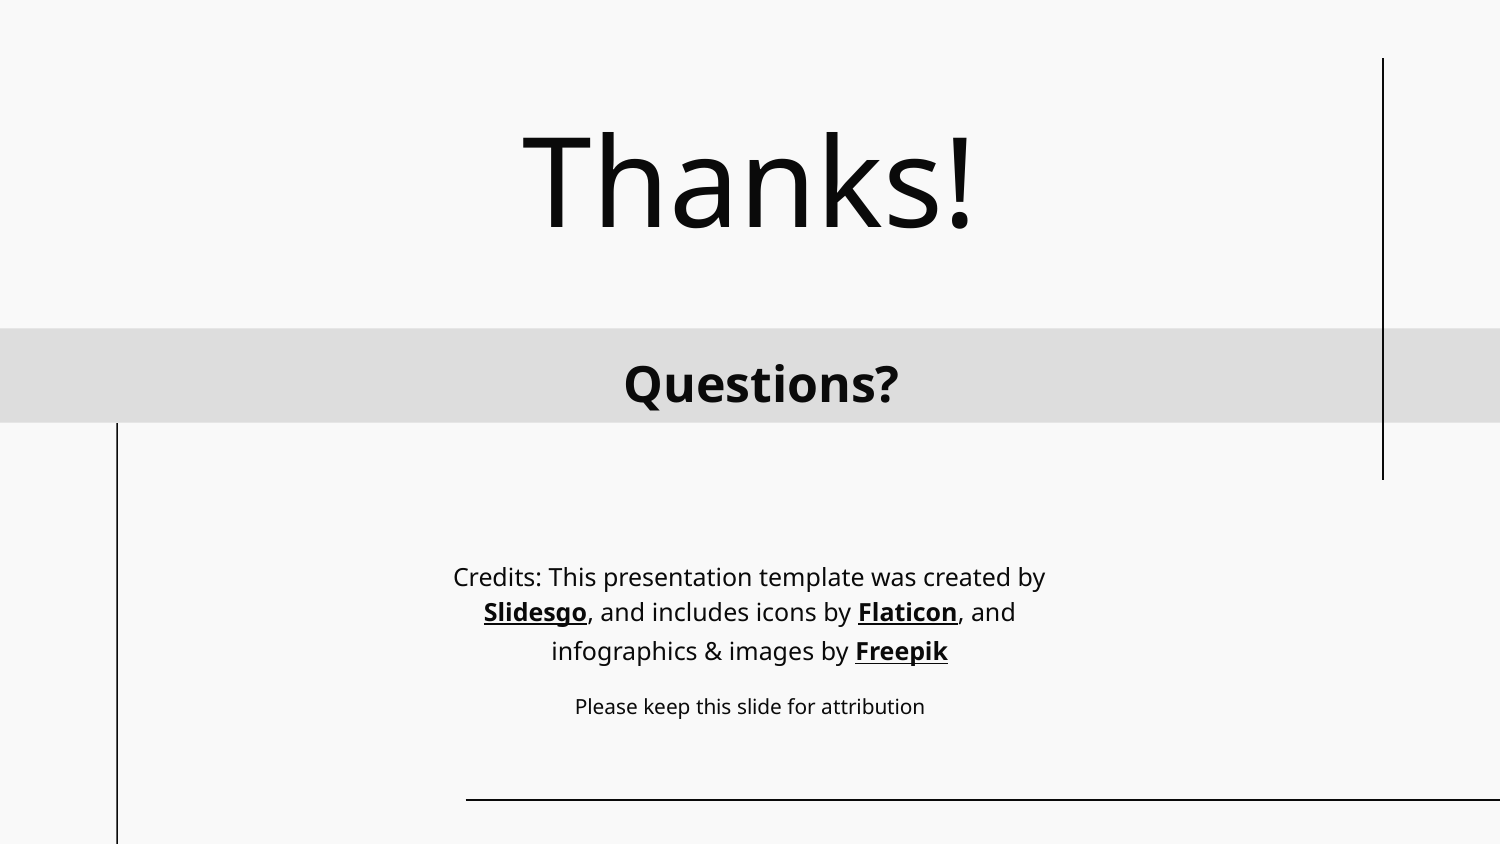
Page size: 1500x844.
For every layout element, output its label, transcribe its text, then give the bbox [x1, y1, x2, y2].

subtitle Please keep this slide for attribution [435, 674, 1065, 731]
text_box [0, 57, 1500, 480]
